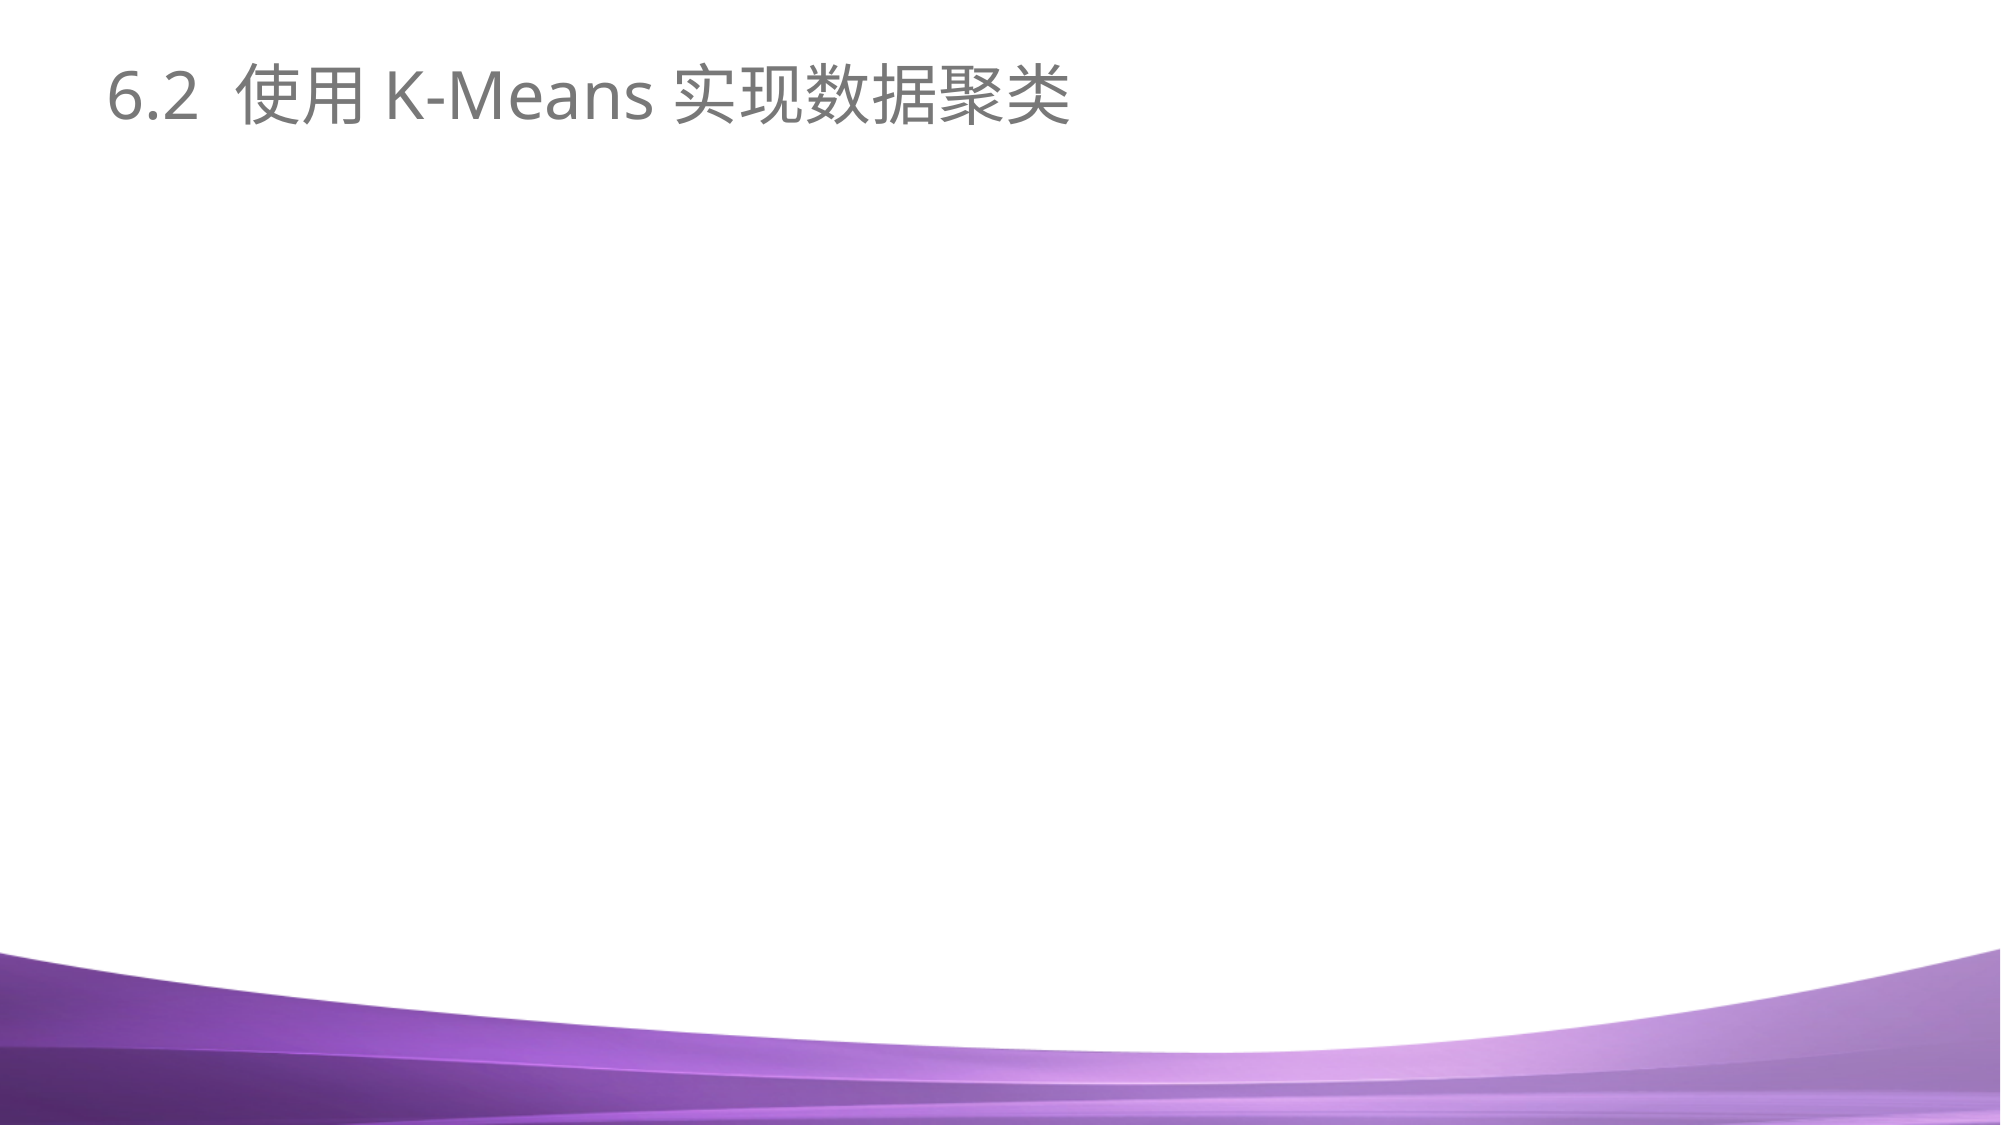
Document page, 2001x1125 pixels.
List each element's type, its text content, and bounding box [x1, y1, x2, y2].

picture [0, 943, 2001, 1125]
title 6.2 使用K-Means实现数据聚类 [91, 26, 1906, 142]
